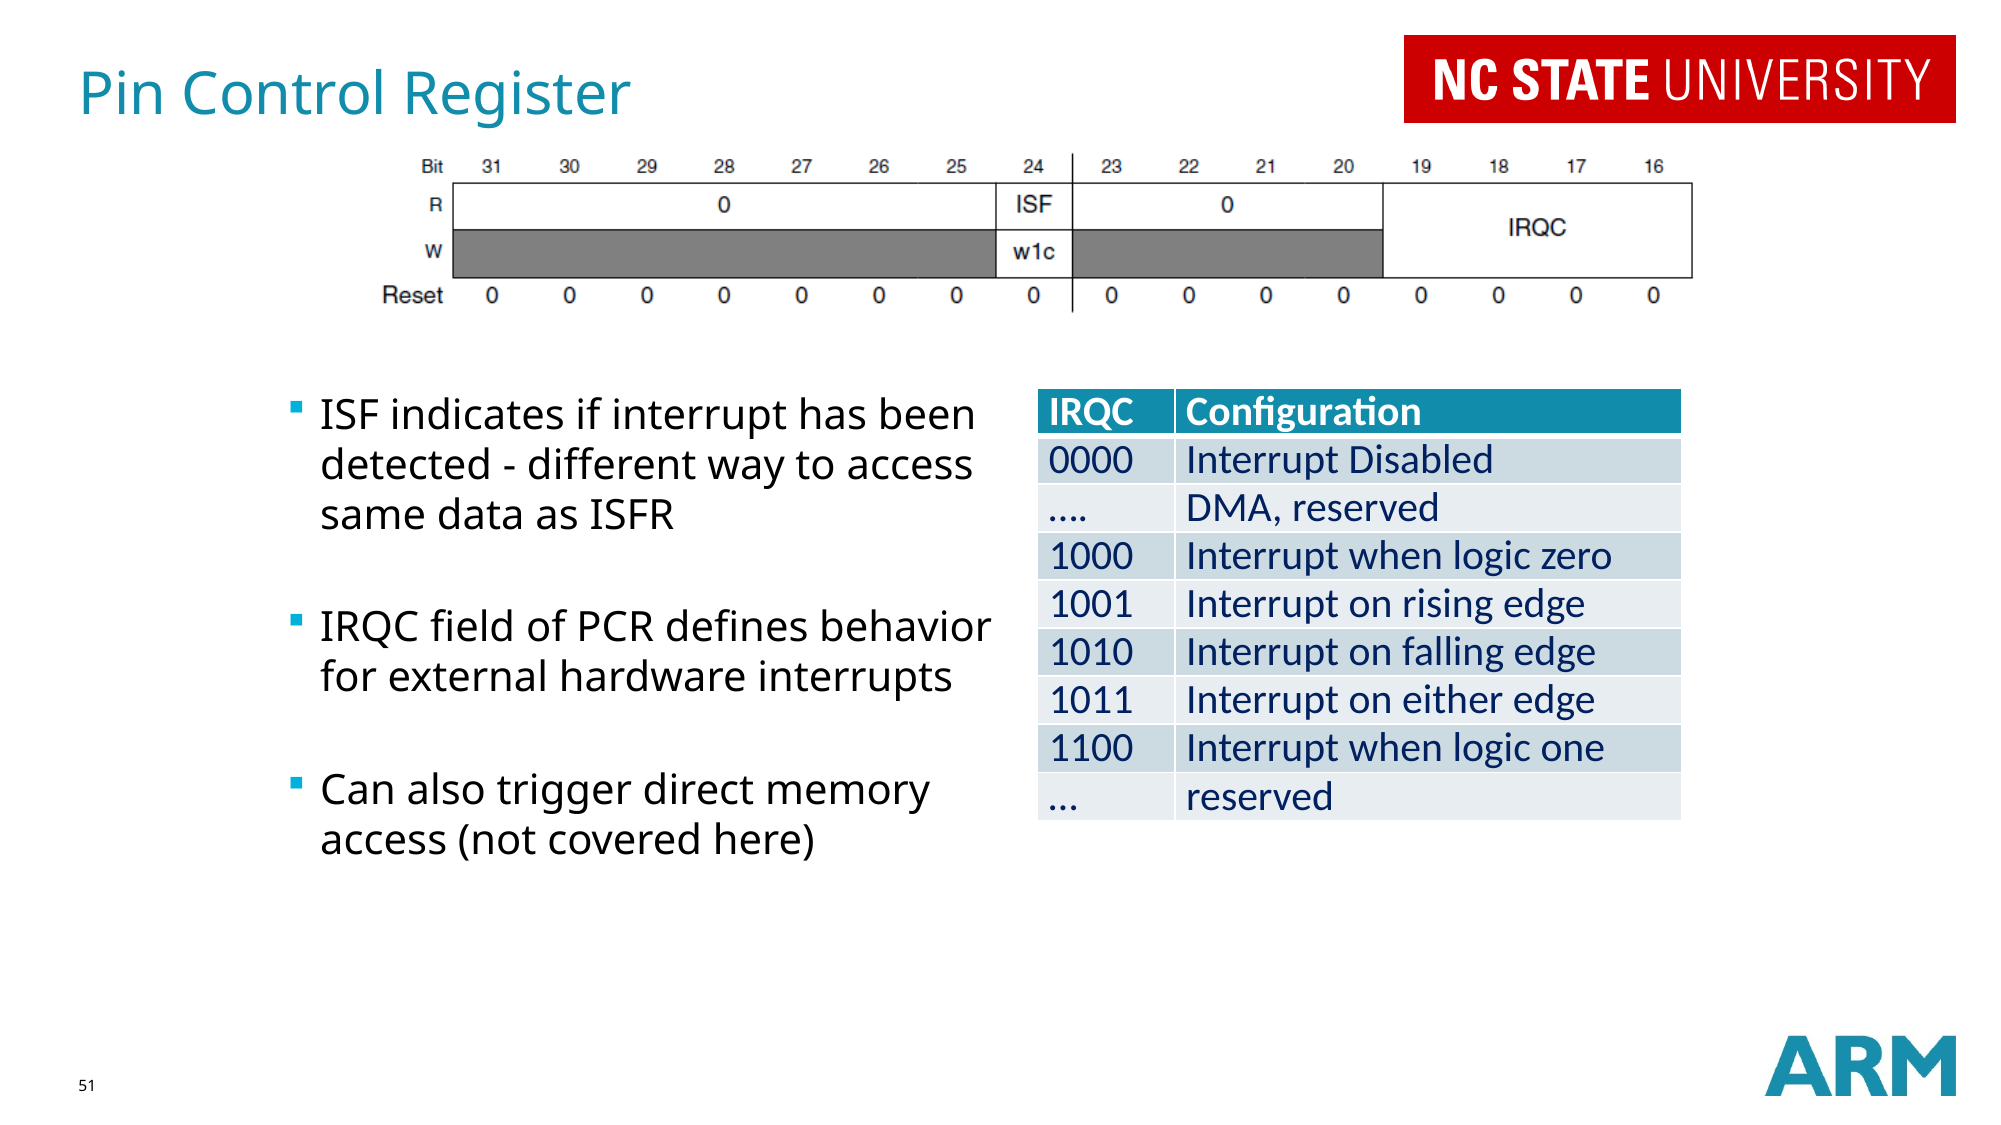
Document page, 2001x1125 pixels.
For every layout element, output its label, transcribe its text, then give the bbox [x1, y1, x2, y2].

table_cell … [1038, 773, 1174, 820]
table_header IRQC [1038, 389, 1174, 433]
table_cell 0000 [1038, 439, 1174, 483]
table_cell Interrupt on either edge [1176, 677, 1681, 723]
table_cell Interrupt Disabled [1176, 439, 1681, 483]
table_cell …. [1038, 485, 1174, 531]
table_cell 1011 [1038, 677, 1174, 723]
table_cell 1100 [1038, 725, 1174, 772]
list ISF indicates if interrupt has been detected - different way to access same data as ISFR IRQC field of PCR defines behavior for external hardware interrupts Can also trigger direct memory access (not covered here) [287, 387, 1000, 1125]
table_cell reserved [1176, 773, 1681, 820]
table_cell DMA, reserved [1176, 485, 1681, 531]
table_cell 1010 [1038, 629, 1174, 675]
table_cell 1001 [1038, 581, 1174, 627]
picture [349, 147, 1723, 332]
title Pin Control Register [78, 55, 1910, 150]
picture [1404, 35, 1956, 123]
table_cell 1000 [1038, 533, 1174, 579]
table_cell Interrupt on falling edge [1176, 629, 1681, 675]
picture [1764, 1035, 1956, 1096]
table_cell Interrupt when logic one [1176, 725, 1681, 772]
table_header Configuration [1176, 389, 1681, 433]
table_cell Interrupt on rising edge [1176, 581, 1681, 627]
table_cell Interrupt when logic zero [1176, 533, 1681, 579]
